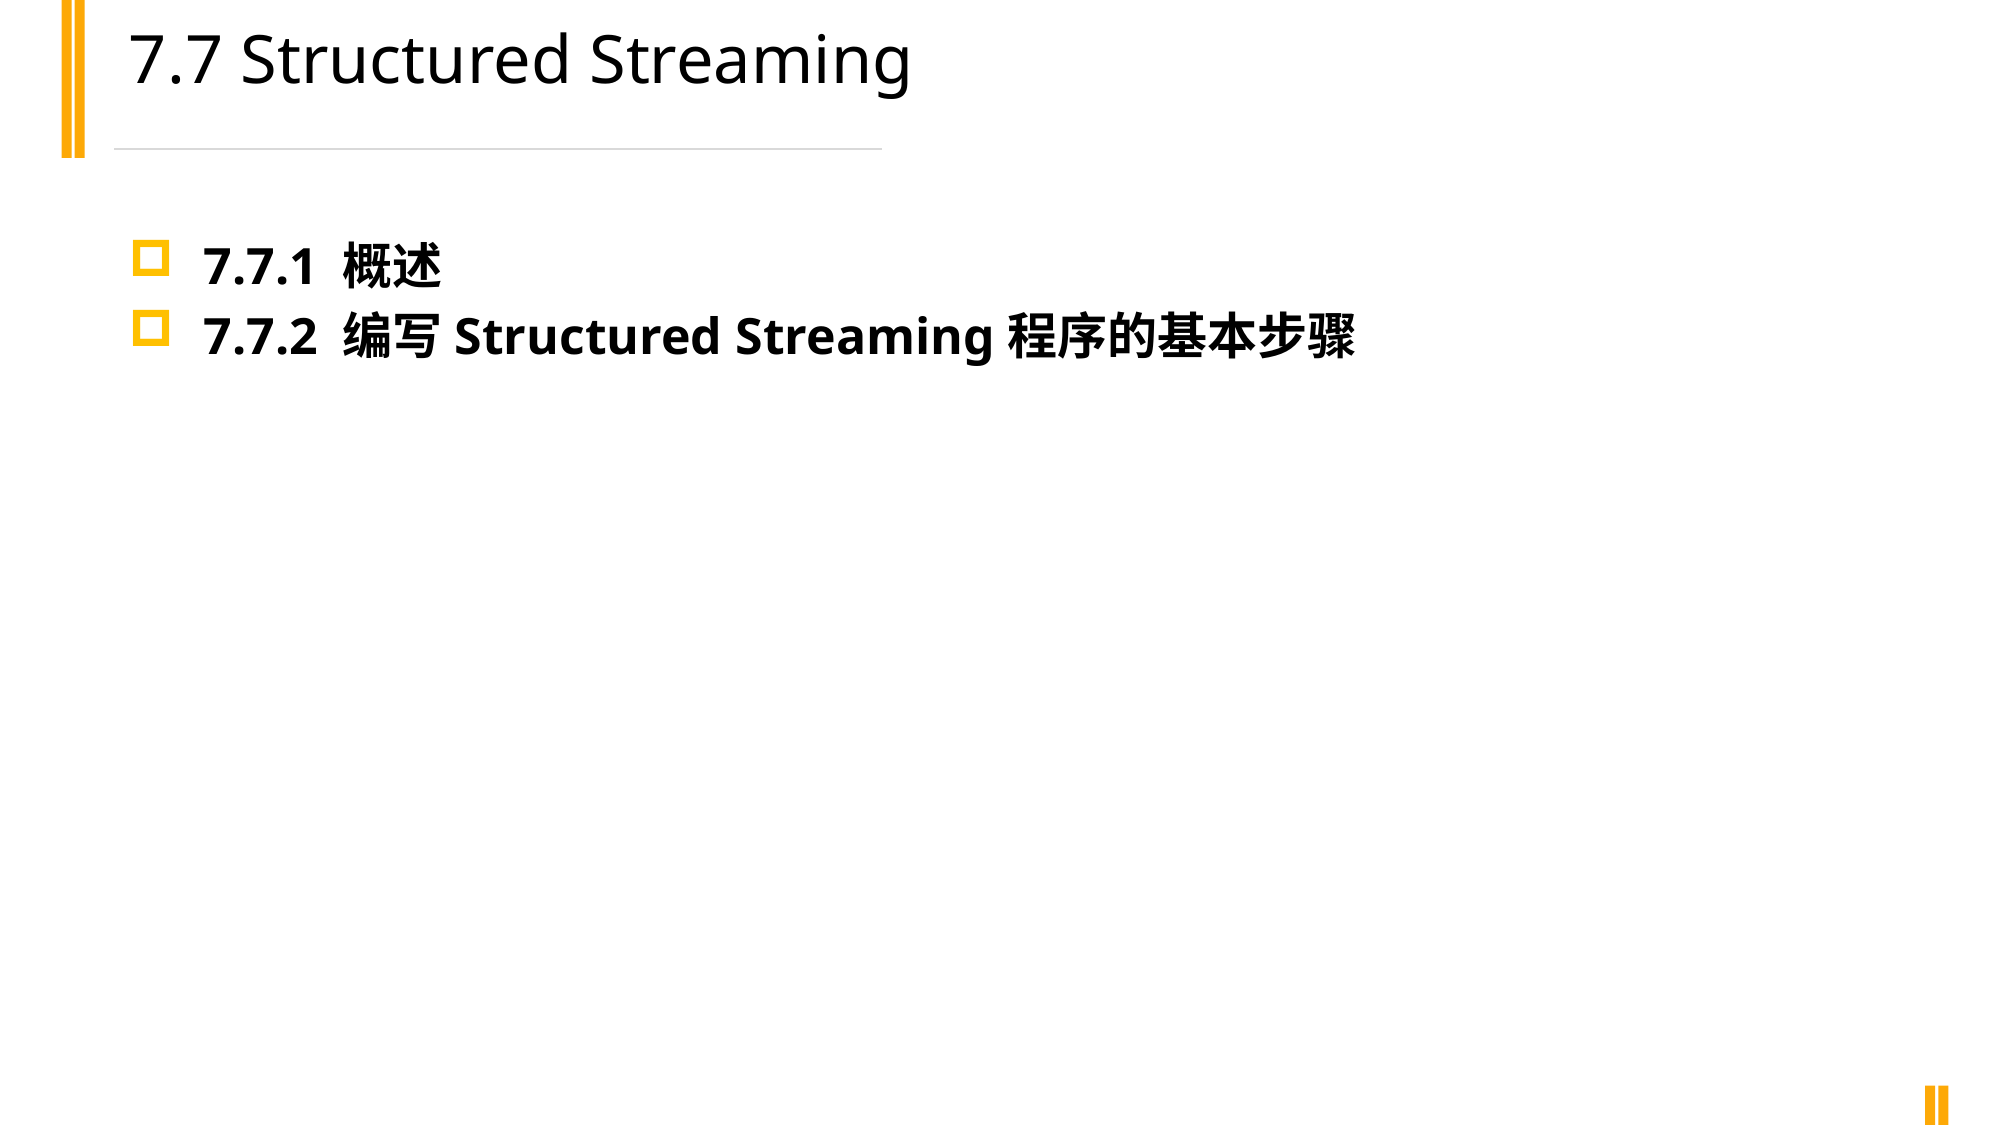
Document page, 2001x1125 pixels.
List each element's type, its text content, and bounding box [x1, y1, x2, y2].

list 7.7 Structured Streaming [114, 9, 1415, 203]
list 7.7.1 概述 7.7.2 编写Structured Streaming程序的基本步骤 [114, 227, 1765, 756]
